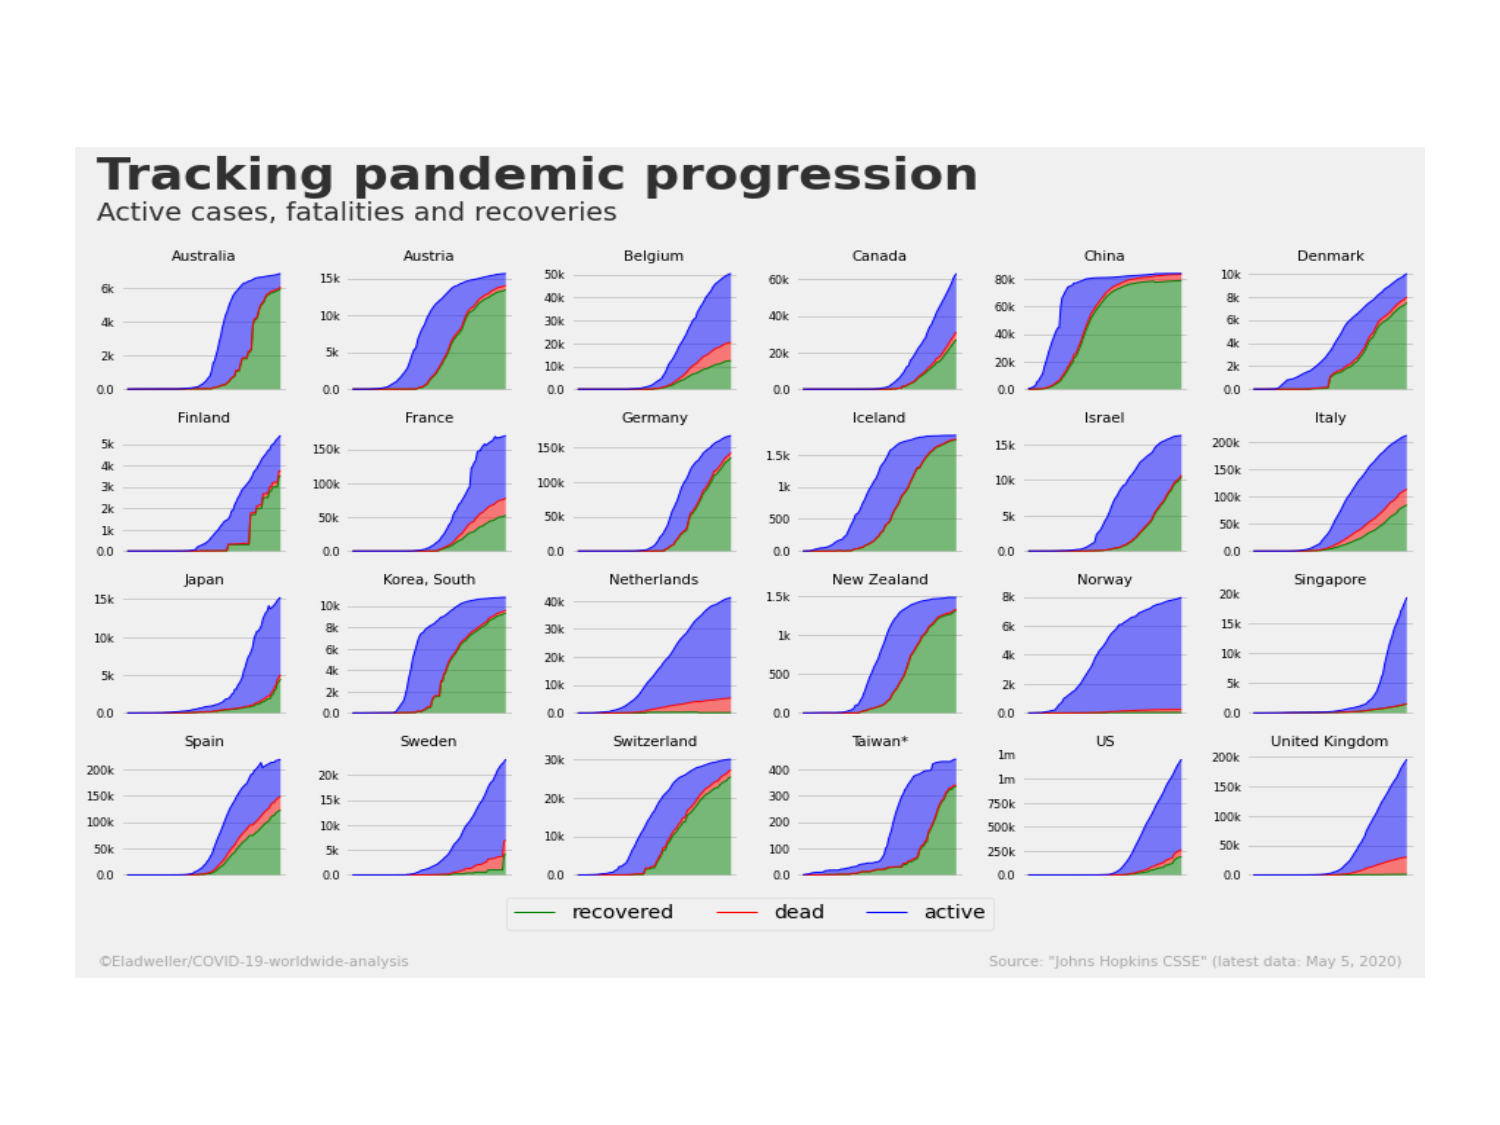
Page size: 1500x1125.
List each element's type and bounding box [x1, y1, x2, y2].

picture [74, 146, 1426, 979]
